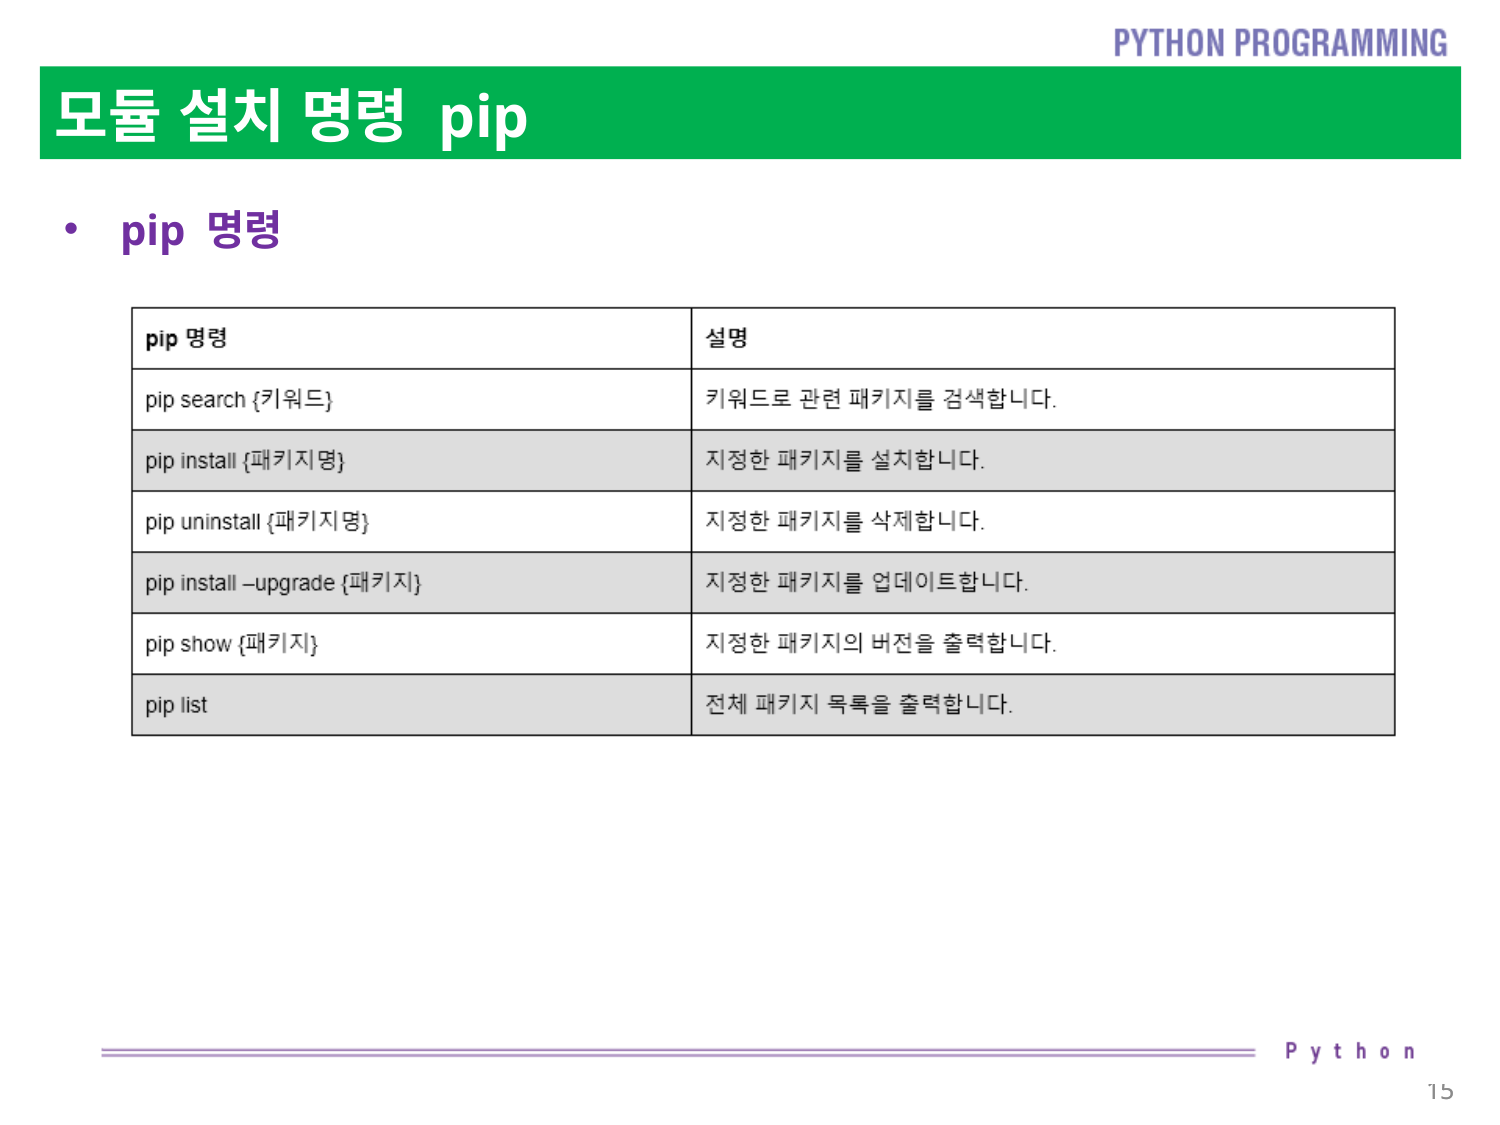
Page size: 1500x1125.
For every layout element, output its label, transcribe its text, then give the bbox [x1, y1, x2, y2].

slide_number 15 [1119, 1071, 1470, 1112]
picture [18, 1020, 1483, 1084]
picture [1106, 13, 1462, 66]
list pip 명령 [48, 195, 1461, 1041]
title 모듈 설치 명령 pip [39, 76, 1444, 152]
picture [118, 287, 1410, 752]
